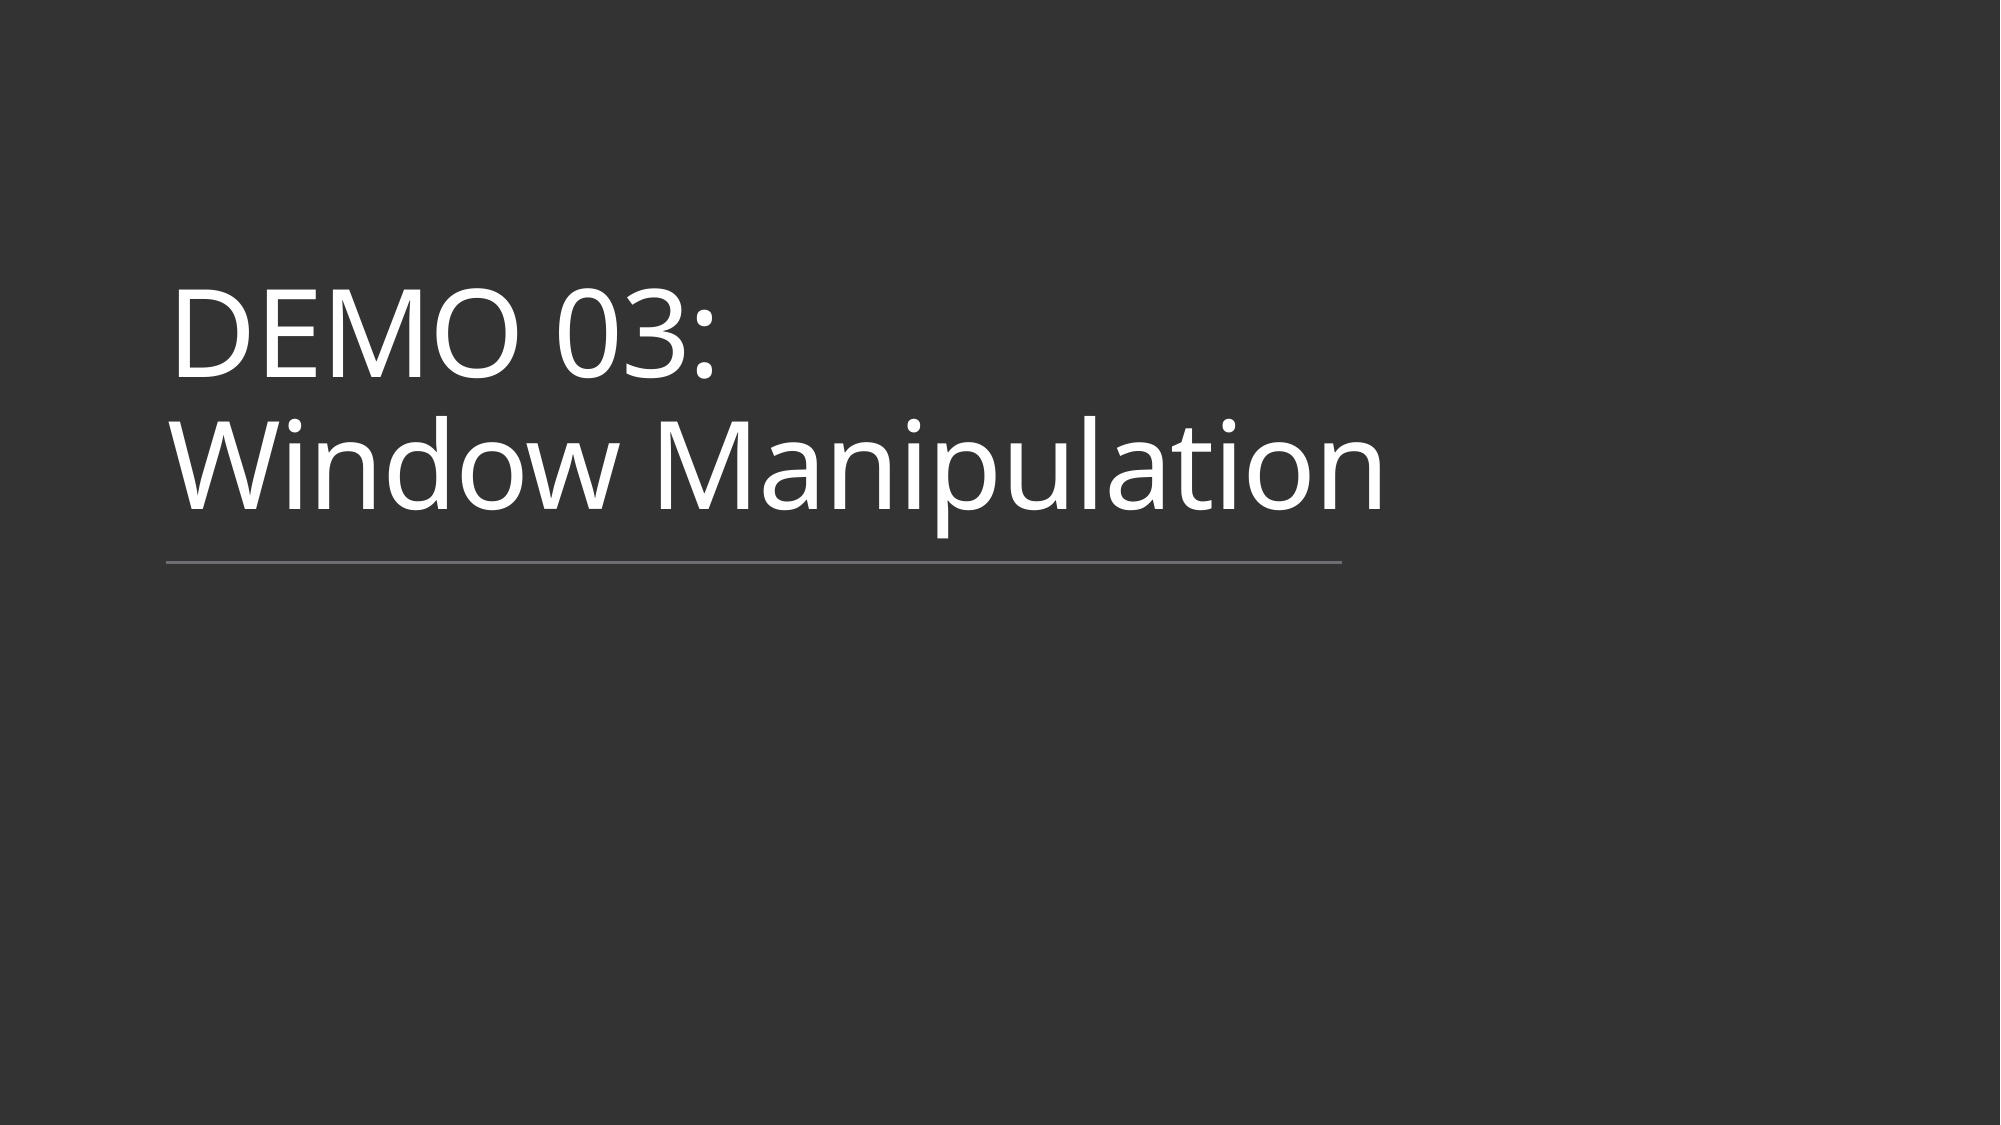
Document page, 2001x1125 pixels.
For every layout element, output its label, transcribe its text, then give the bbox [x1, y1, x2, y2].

title DEMO 03: Window Manipulation [143, 253, 1761, 551]
